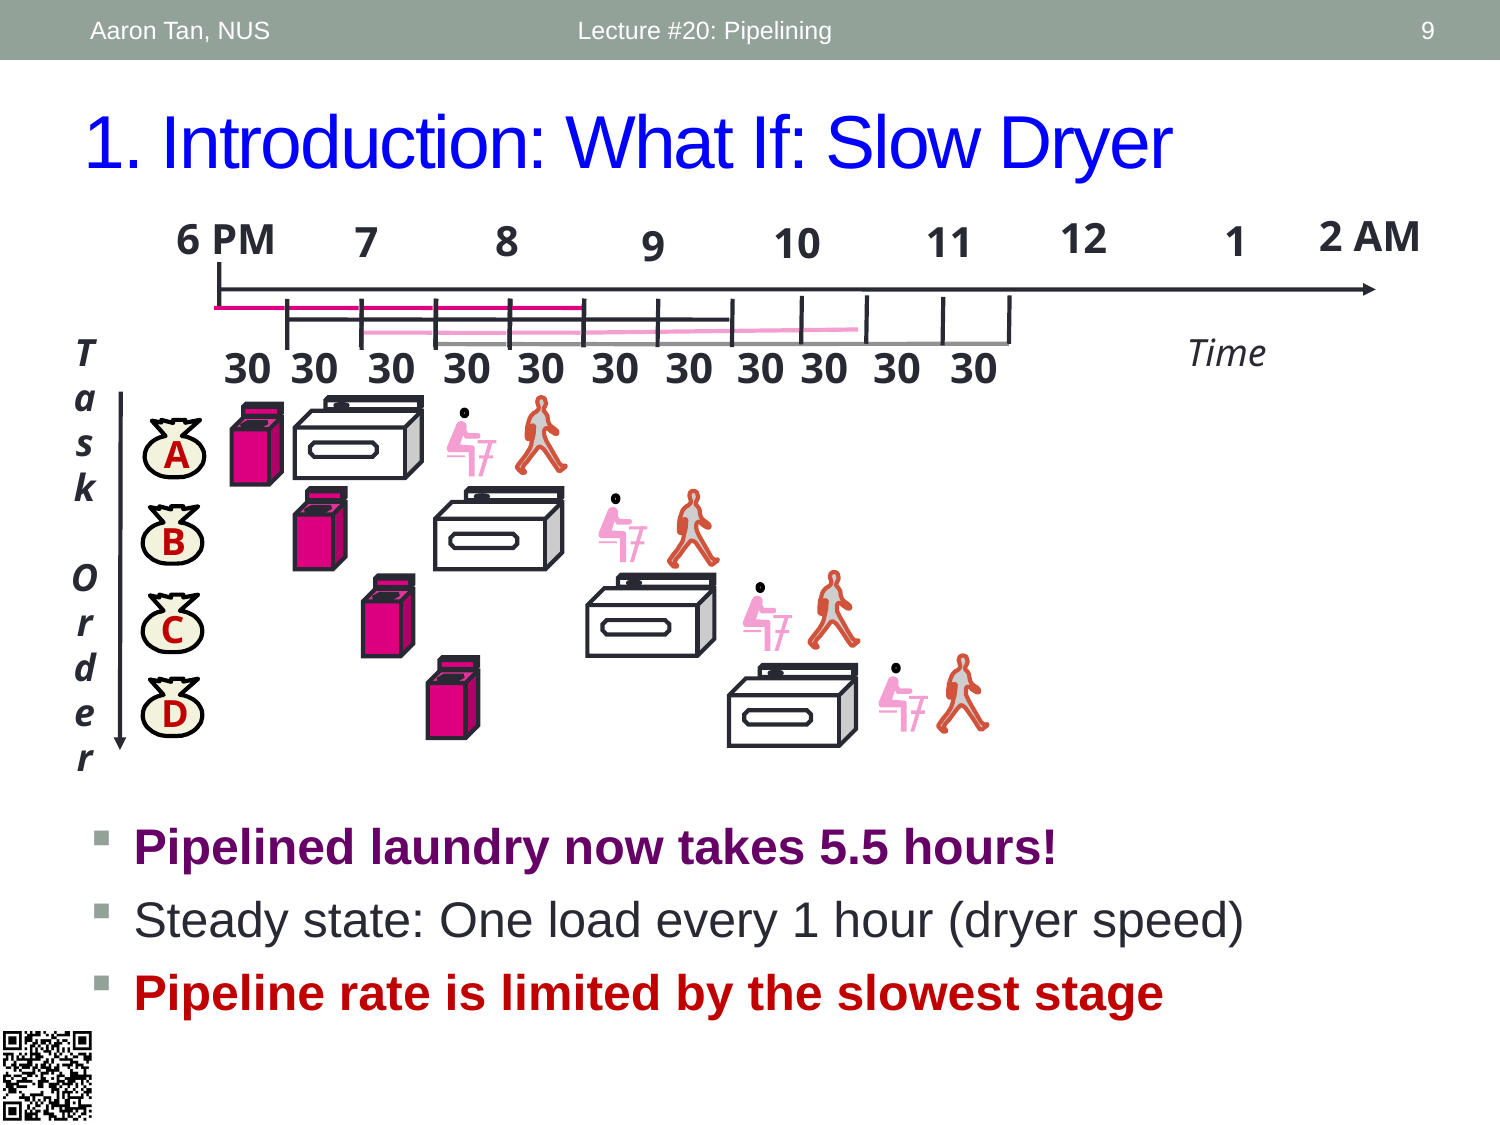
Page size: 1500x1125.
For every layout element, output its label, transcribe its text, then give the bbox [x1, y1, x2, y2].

footer Lecture #20: Pipelining [562, 3, 1238, 57]
title 1. Introduction: What If: Slow Dryer [68, 86, 1474, 192]
text_box Pipelined laundry now takes 5.5 hours! Steady state: One load every 1 hour (dryer speed) Pipeline rate is limited by the slowest stage [75, 807, 1375, 1038]
slide_number Aaron Tan, NUS [75, 3, 550, 57]
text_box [58, 202, 1432, 797]
picture [0, 1028, 95, 1124]
slide_number 9 [1308, 3, 1450, 57]
